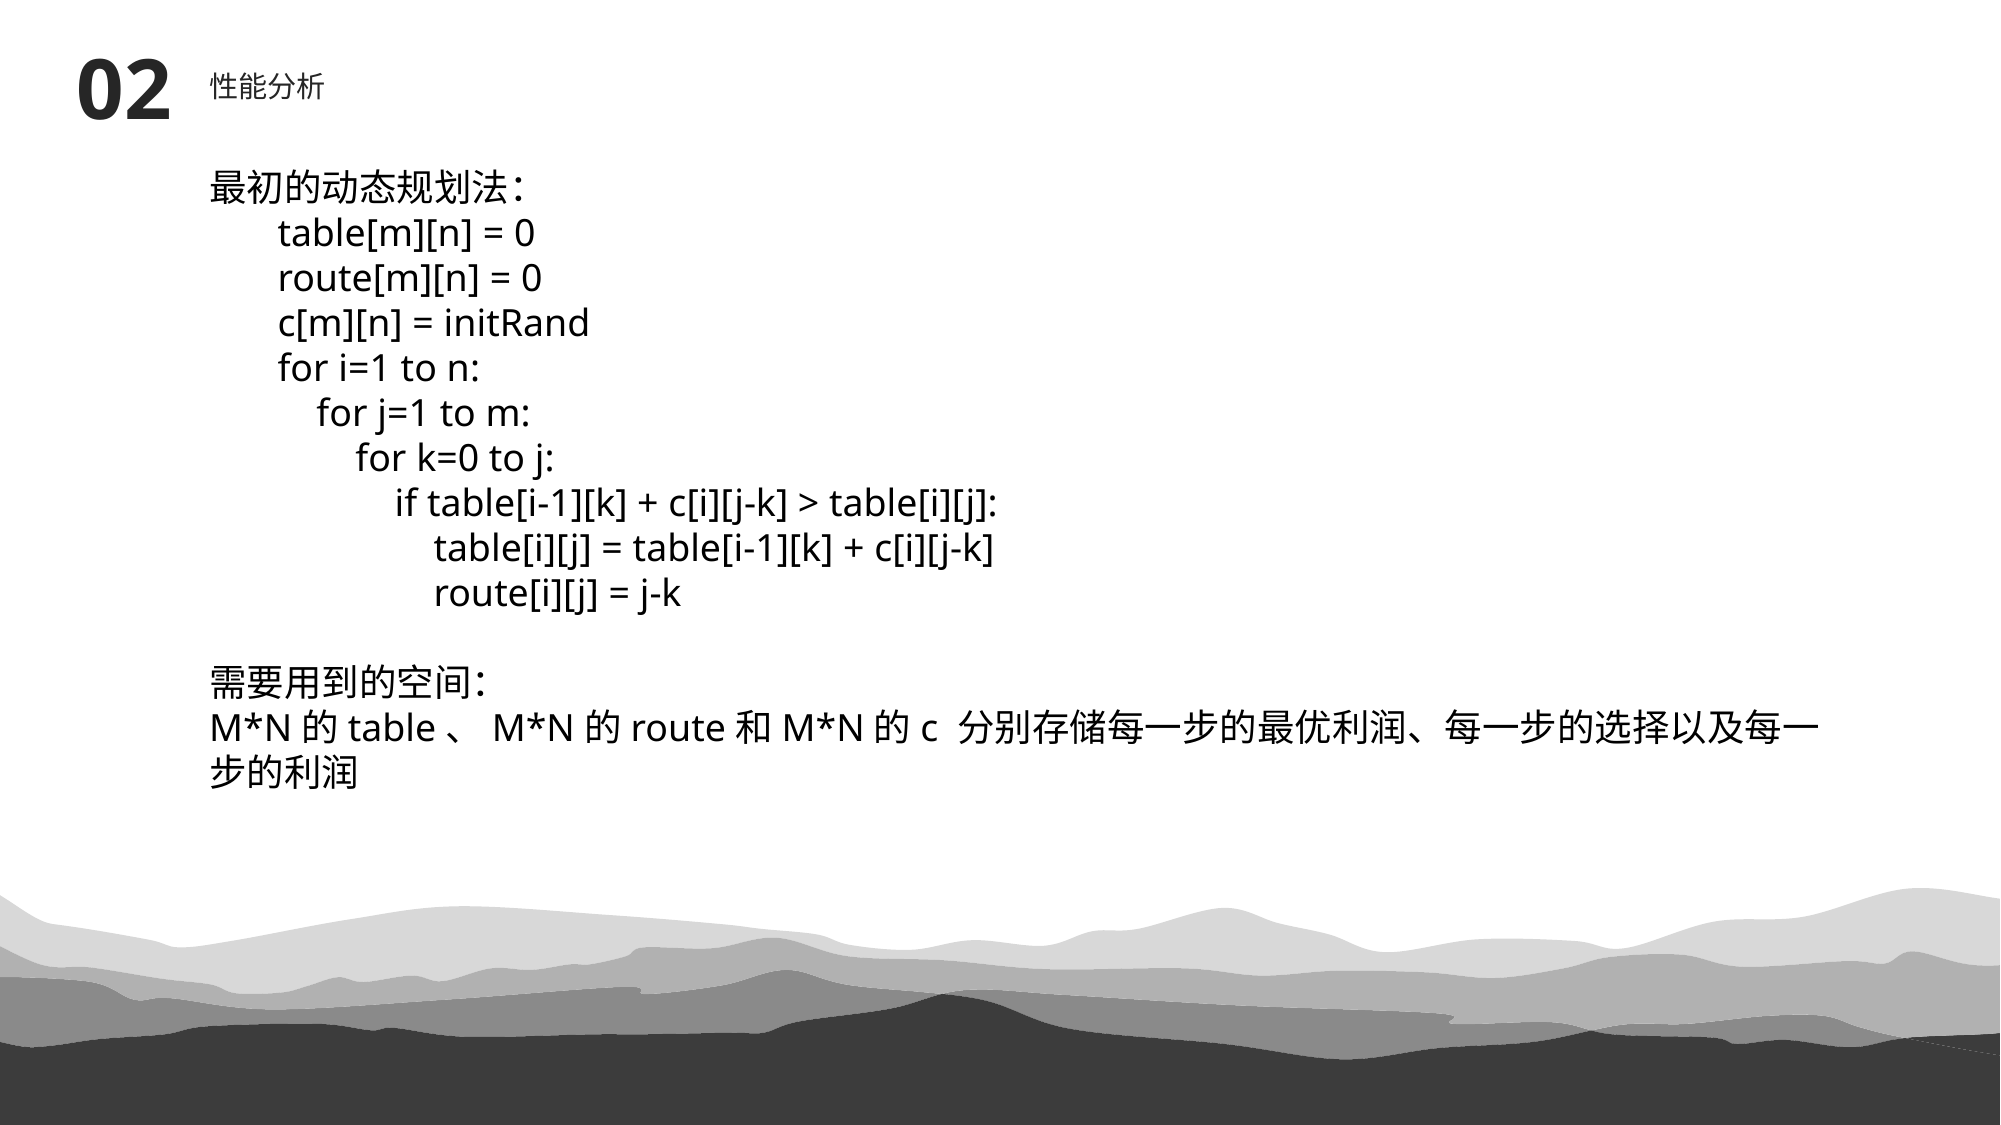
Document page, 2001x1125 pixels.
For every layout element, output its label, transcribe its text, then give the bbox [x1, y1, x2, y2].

list 02 [61, 39, 195, 137]
list 性能分析 [194, 60, 501, 116]
text_box 最初的动态规划法： table[m][n] = 0 route[m][n] = 0 c[m][n] = initRand for i=1 to n: for j=1 to m: for k=0 to j: if table[i-1][k] + c[i][j-k] > table[i][j]: table[i][j] = table[i-1][k] + c[i][j-k] route[i][j] = j-k 需要用到的空间： M*N的table、M*N的route和M*N的c 分别存储每一步的最优利润、每一步的选择以及每一步的利润 [194, 156, 1846, 802]
